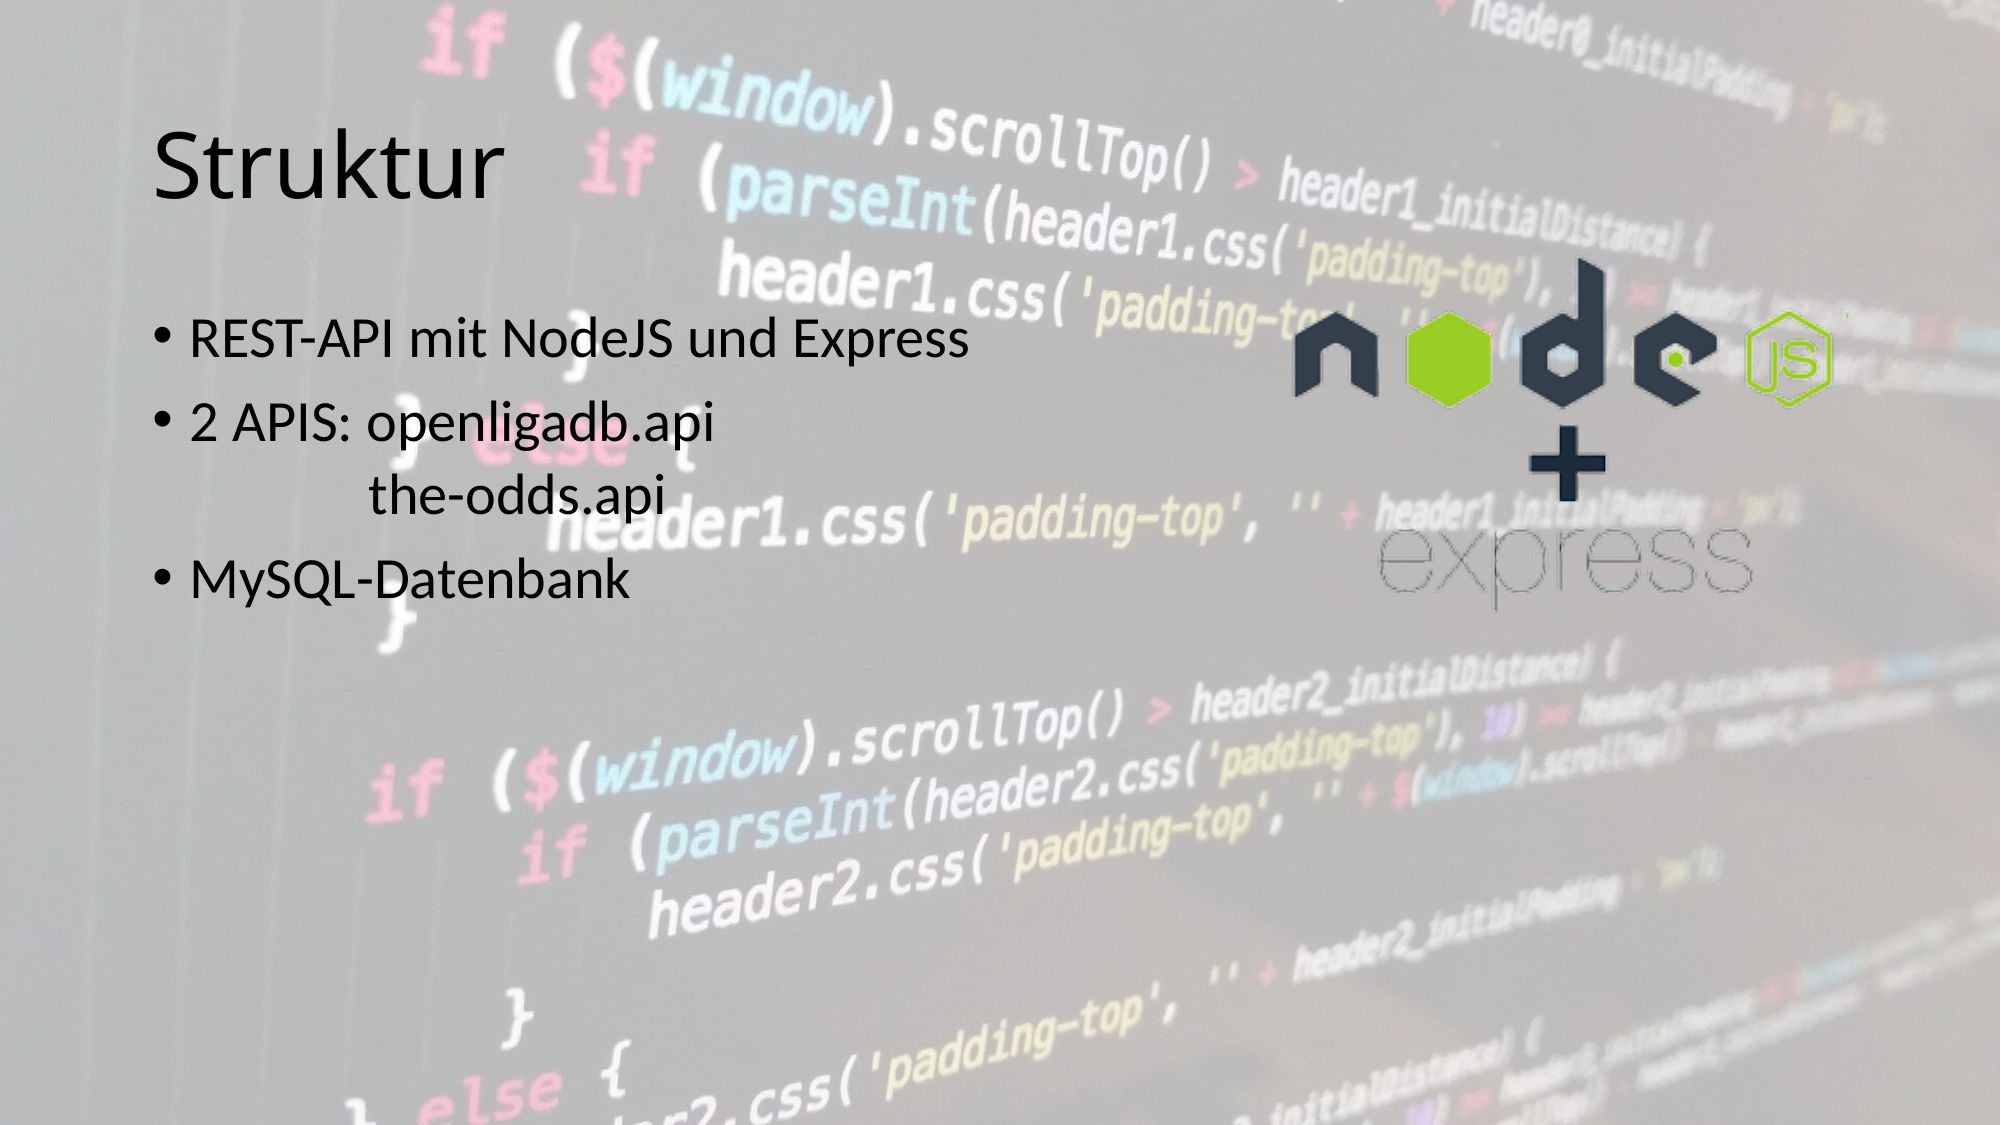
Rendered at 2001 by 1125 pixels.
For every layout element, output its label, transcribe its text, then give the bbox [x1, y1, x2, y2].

picture [1153, 247, 1850, 637]
list REST-API mit NodeJS und Express 2 APIS: openligadb.api the-odds.api MySQL-Datenbank [137, 299, 1863, 1014]
title Struktur [137, 59, 1863, 278]
